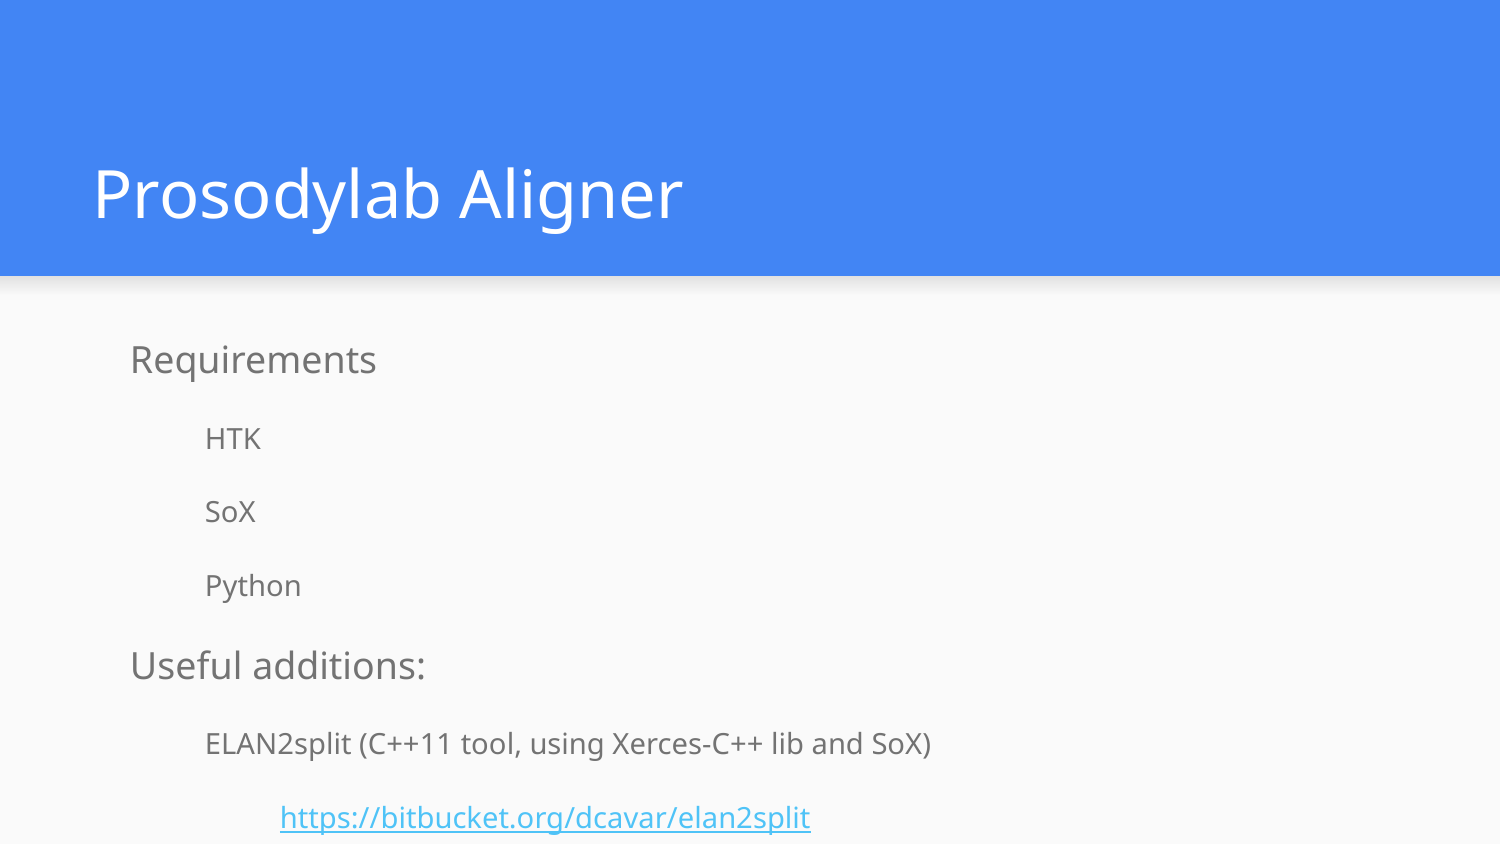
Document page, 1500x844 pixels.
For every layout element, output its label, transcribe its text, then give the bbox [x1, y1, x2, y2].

list Requirements HTK SoX Python Useful additions: ELAN2split (C++11 tool, using Xerces-C++ lib and SoX) https://bitbucket.org/dcavar/elan2split Platforms: Mac or Linux (in principle doable on Windows, too) [77, 314, 1427, 760]
title Prosodylab Aligner [77, 121, 1427, 248]
